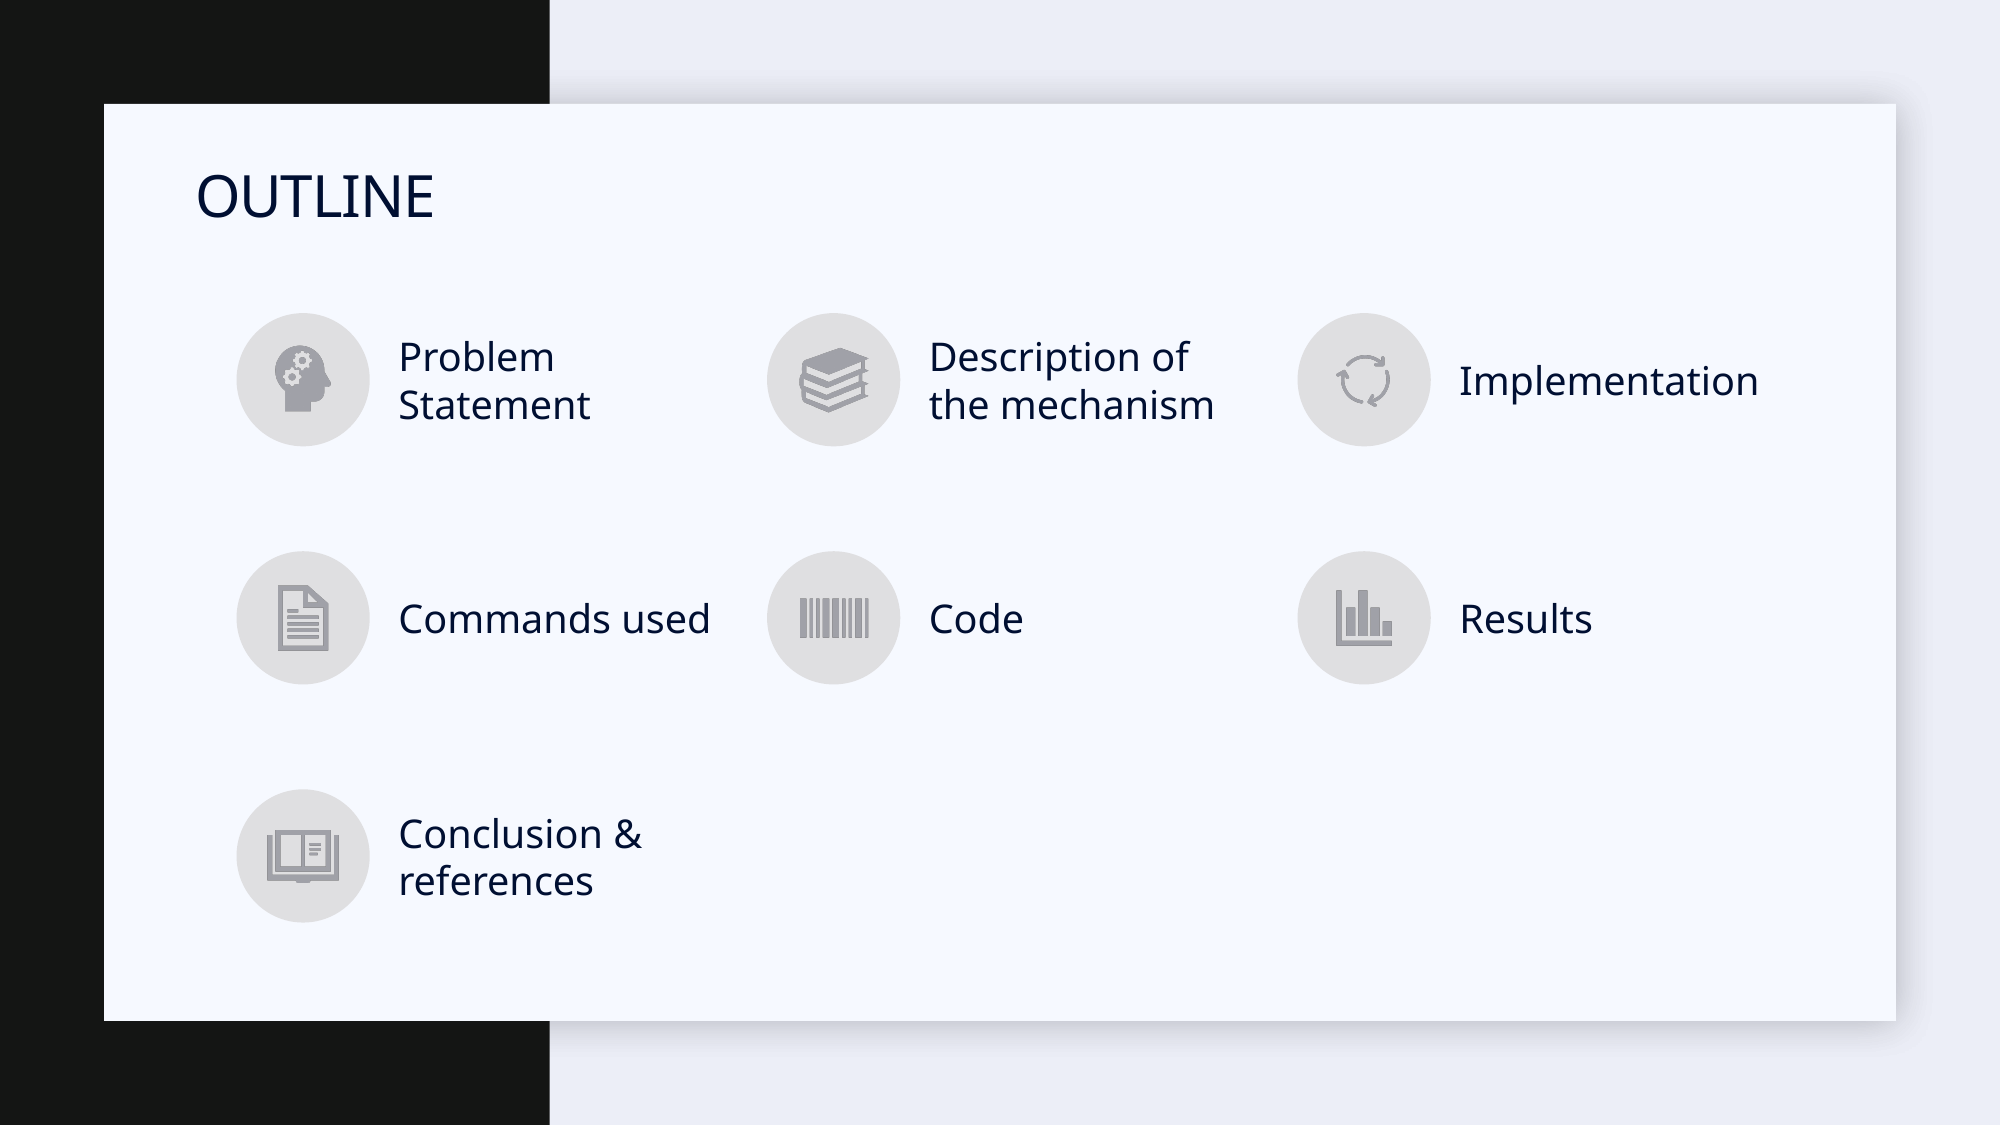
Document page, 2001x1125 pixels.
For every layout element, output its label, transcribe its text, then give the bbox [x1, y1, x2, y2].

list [179, 308, 1831, 927]
title OUTLINE [180, 150, 1830, 247]
